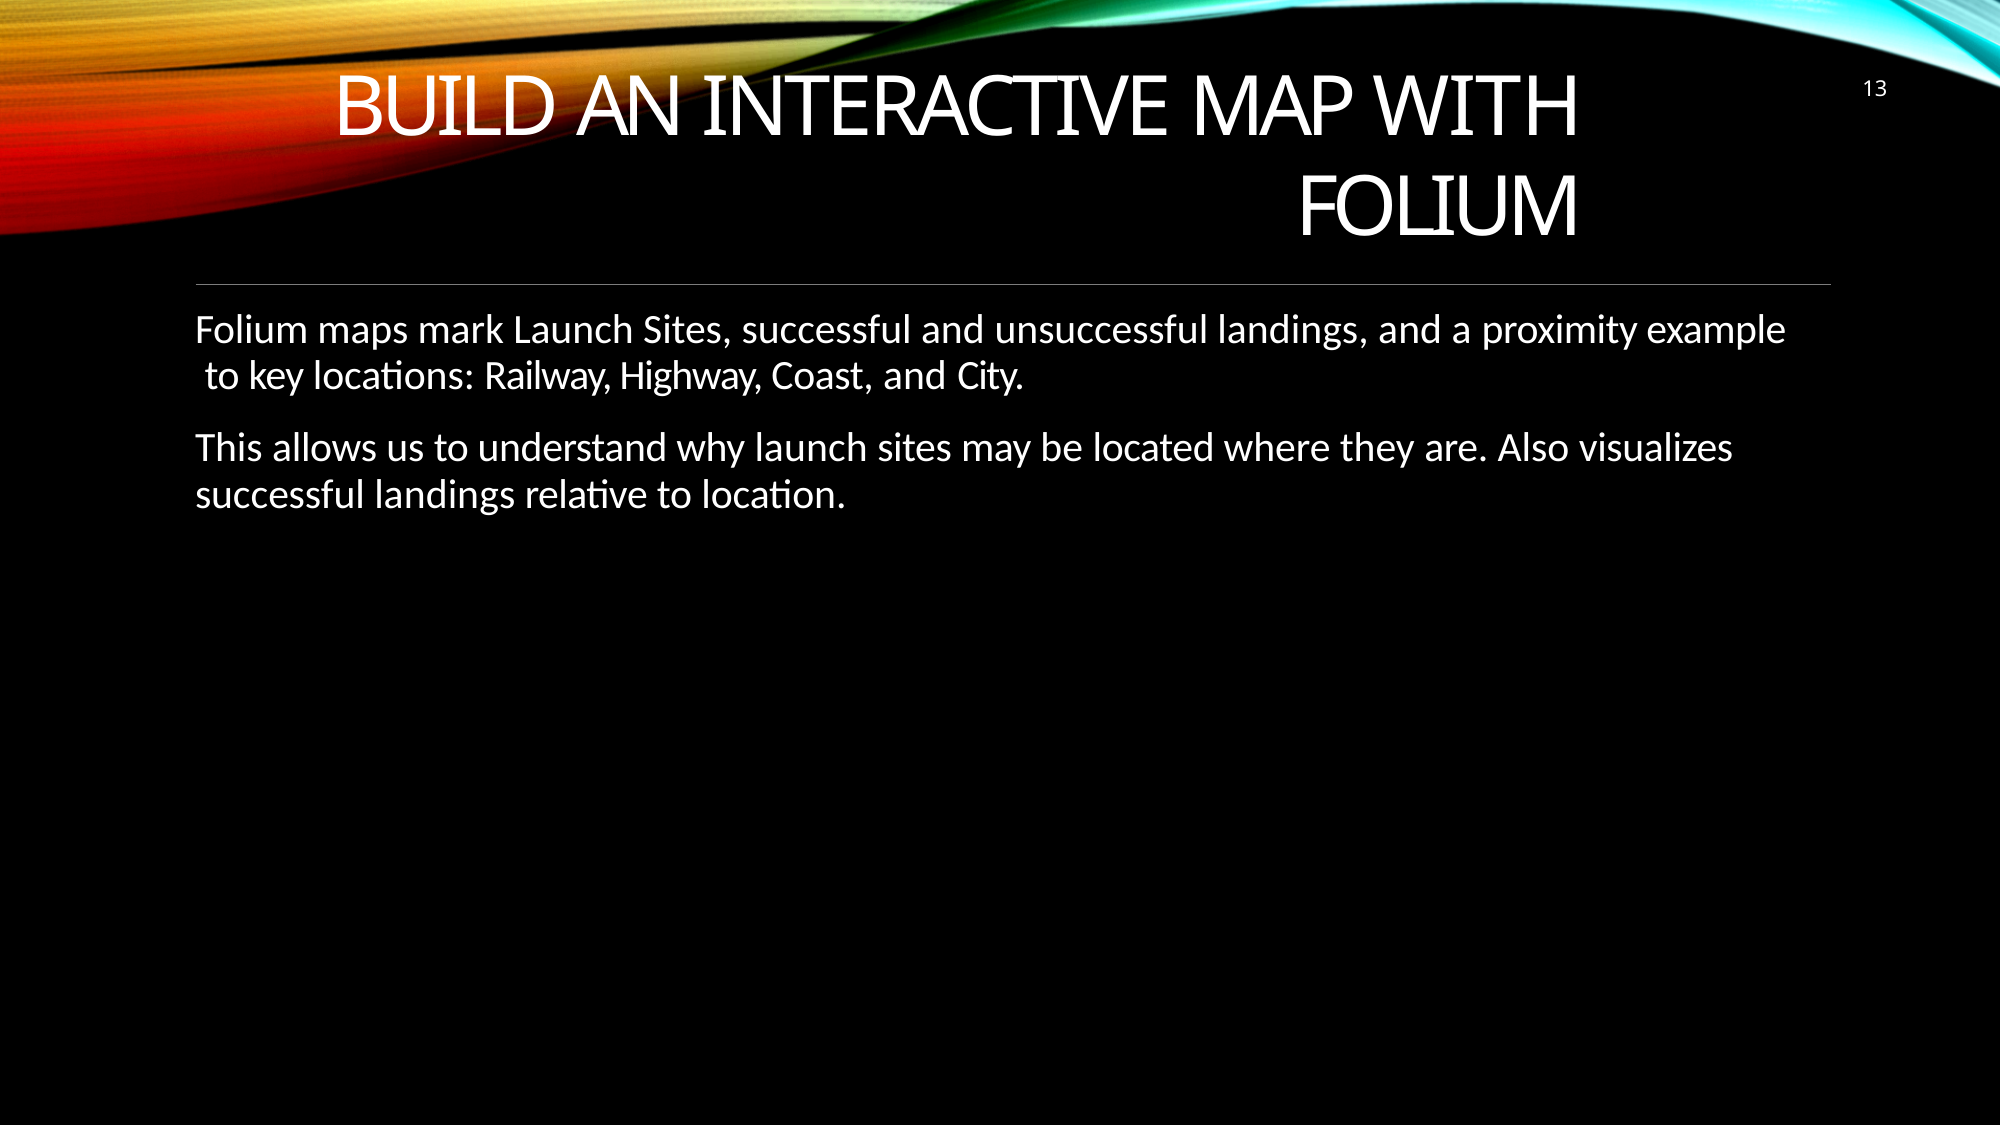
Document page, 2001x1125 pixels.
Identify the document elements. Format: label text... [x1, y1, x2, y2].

slide_number 13 [1437, 0, 1888, 419]
title Build an interactive map with Folium [150, 50, 1437, 253]
text_box Folium maps mark Launch Sites, successful and unsuccessful landings, and a proximity example to key locations: Railway, Highway, Coast, and City. This allows us to understand why launch sites may be located where they are. Also visualizes successful landings relative to location. [192, 299, 1795, 518]
picture [0, 0, 1437, 237]
picture [1888, 0, 2000, 237]
